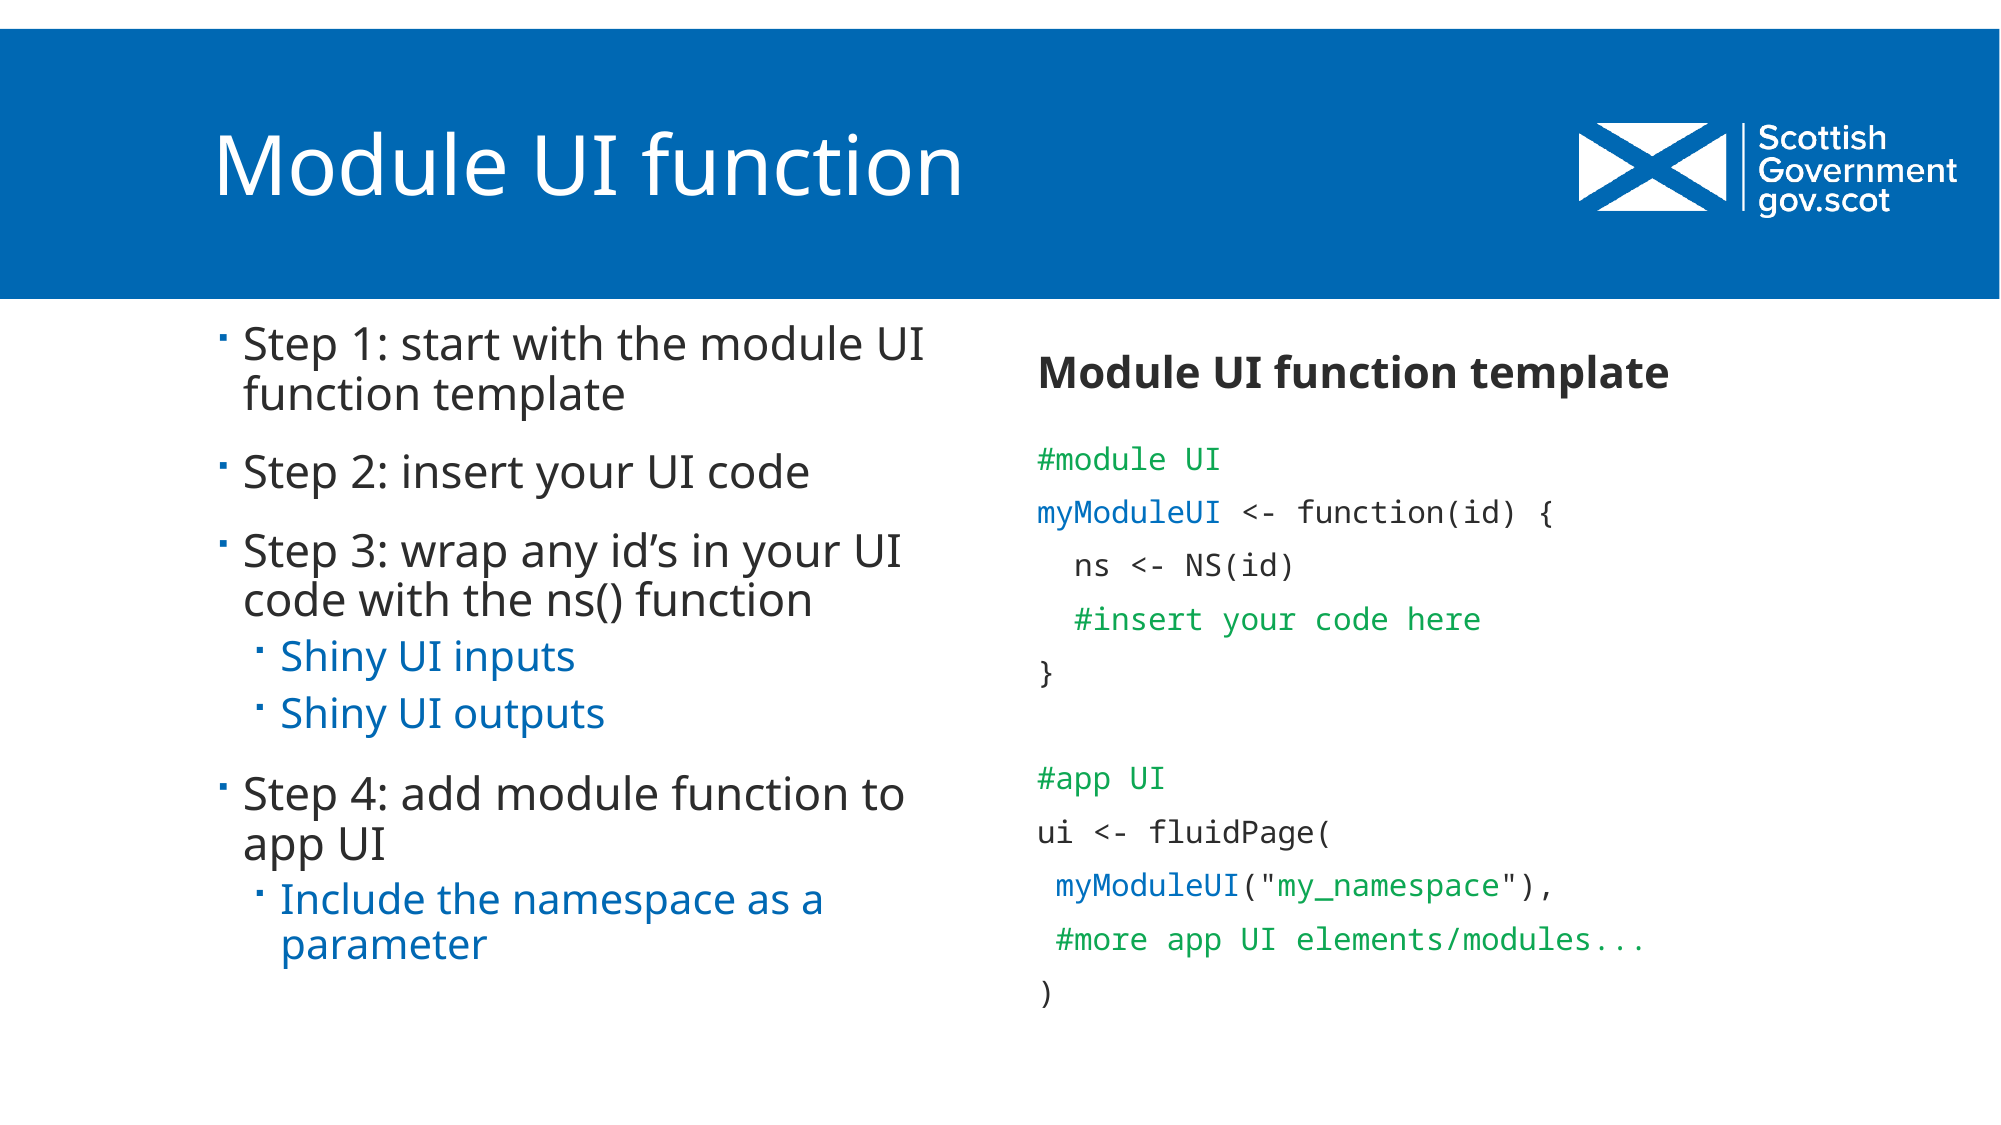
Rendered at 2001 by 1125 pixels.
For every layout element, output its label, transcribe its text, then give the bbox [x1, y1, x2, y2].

list Module UI function template [1022, 313, 1803, 435]
title Module UI function [197, 46, 1803, 295]
list Step 1: start with the module UI function template Step 2: insert your UI code Step 3: wrap any id’s in your UI code with the ns() function Shiny UI inputs Shiny UI outputs Step 4: add module function to app UI Include the namespace as a parameter [198, 313, 978, 1021]
list #module UI myModuleUI <- function(id) { ns <- NS(id) #insert your code here } #app UI ui <- fluidPage( myModuleUI("my_namespace"), #more app UI elements/modules... ) [1022, 435, 1803, 1021]
picture [1803, 123, 1957, 218]
